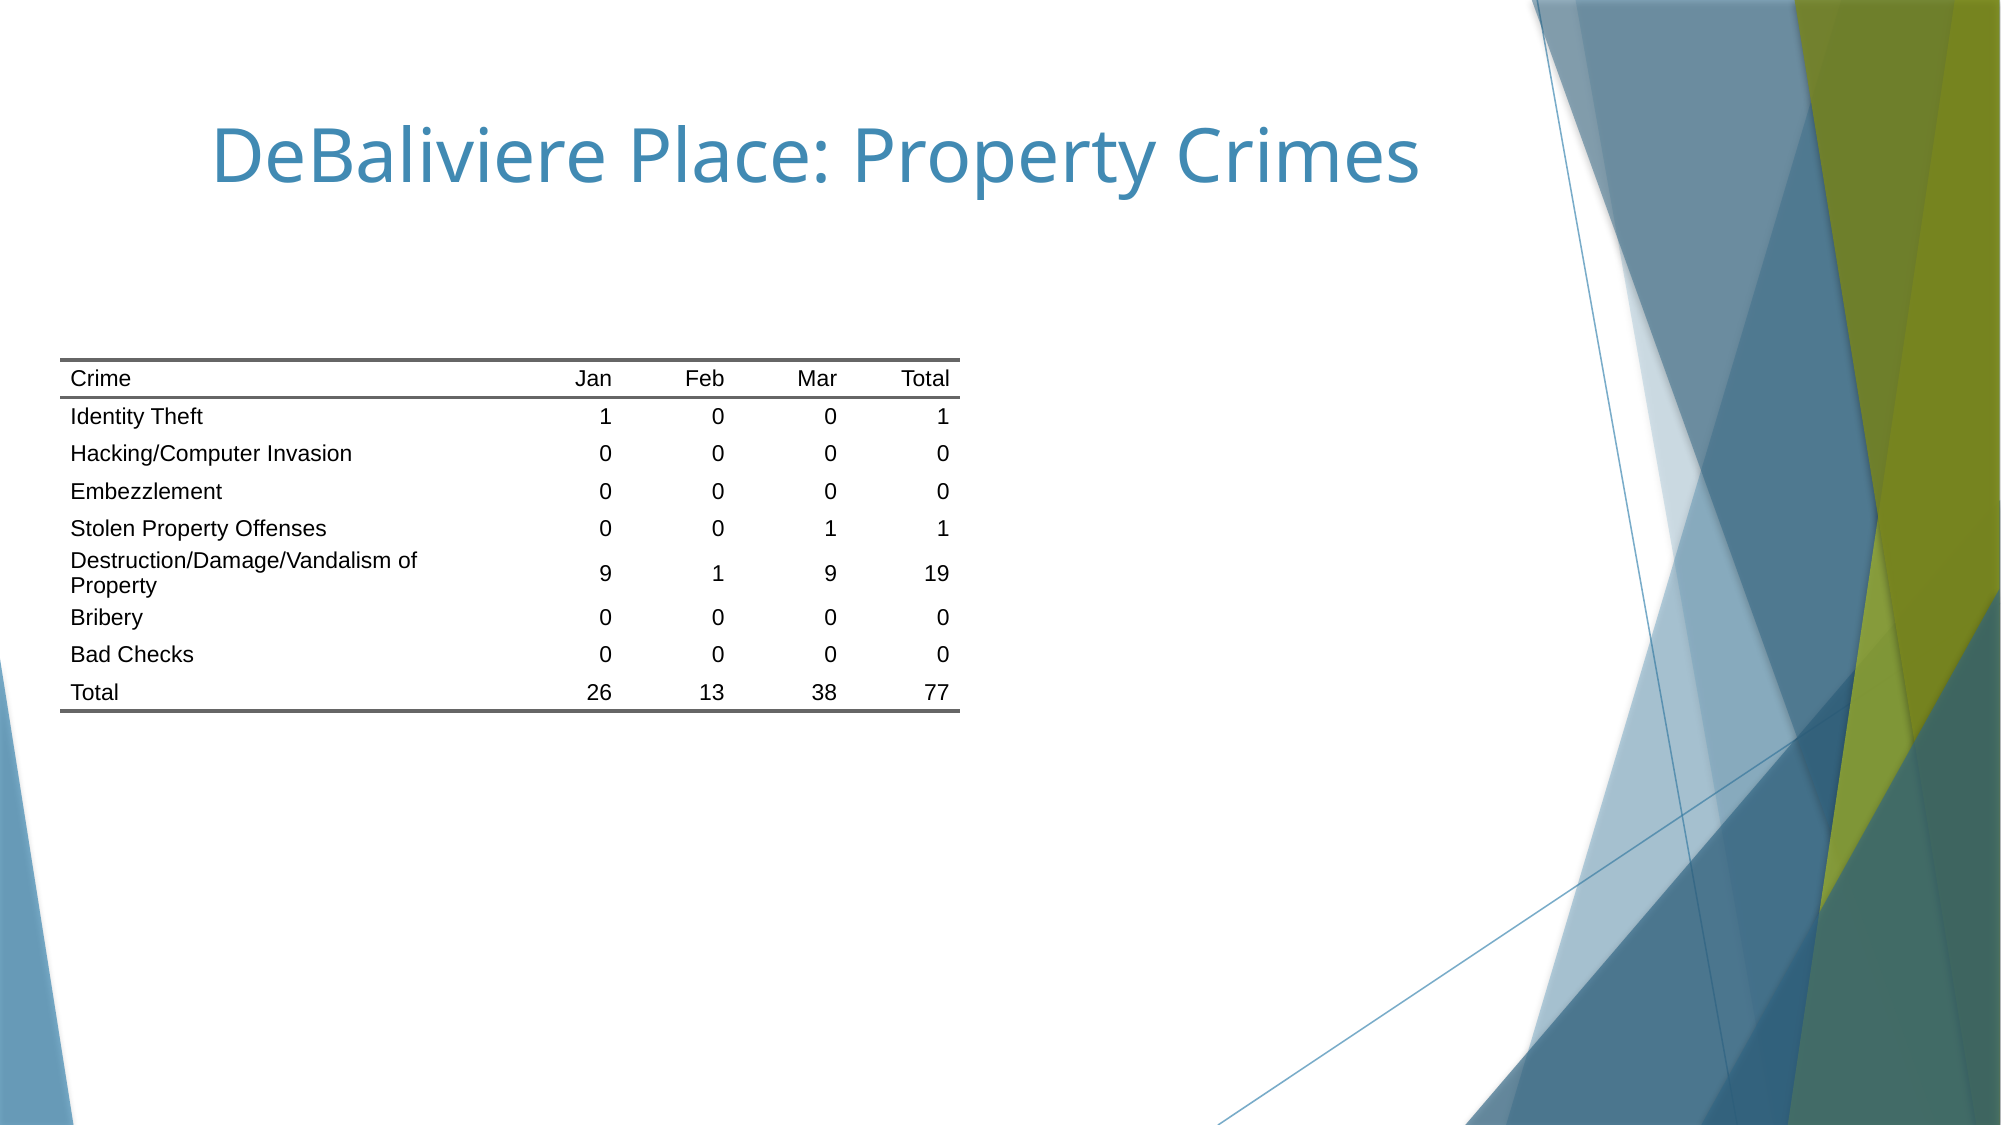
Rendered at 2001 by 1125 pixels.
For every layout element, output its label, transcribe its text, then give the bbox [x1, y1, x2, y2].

table_cell Bad Checks [60, 636, 510, 674]
table_cell Bribery [60, 599, 510, 636]
table_cell 13 [623, 674, 735, 709]
table_cell 0 [848, 636, 960, 674]
table_cell 0 [848, 435, 960, 473]
table_header Feb [623, 362, 735, 396]
title DeBaliviere Place: Property Crimes [111, 99, 1522, 317]
table_cell 77 [848, 674, 960, 709]
table_cell 26 [510, 674, 623, 709]
table_cell Total [60, 674, 510, 709]
table_cell 0 [735, 399, 848, 435]
table_cell 19 [848, 548, 960, 599]
table_cell 38 [735, 674, 848, 709]
table_cell 0 [735, 473, 848, 510]
table_cell 0 [735, 636, 848, 674]
table_cell 0 [623, 510, 735, 548]
table_cell 0 [623, 473, 735, 510]
table_cell 0 [510, 435, 623, 473]
table_header Total [848, 362, 960, 396]
table_cell 1 [623, 548, 735, 599]
table_cell 1 [735, 510, 848, 548]
table_cell Hacking/Computer Invasion [60, 435, 510, 473]
table_cell 0 [623, 435, 735, 473]
table_cell 0 [848, 599, 960, 636]
table_header Jan [510, 362, 623, 396]
table_cell 9 [510, 548, 623, 599]
table_cell Stolen Property Offenses [60, 510, 510, 548]
table_cell 0 [623, 399, 735, 435]
table_cell 0 [510, 599, 623, 636]
table_cell Identity Theft [60, 399, 510, 435]
table_cell 0 [510, 510, 623, 548]
table_cell 0 [735, 435, 848, 473]
table_header Mar [735, 362, 848, 396]
table_cell Destruction/Damage/Vandalism of Property [60, 548, 510, 599]
table_cell 0 [510, 636, 623, 674]
table_cell Embezzlement [60, 473, 510, 510]
table_header Crime [60, 362, 510, 396]
table_cell 0 [623, 636, 735, 674]
table_cell 0 [623, 599, 735, 636]
table_cell 0 [848, 473, 960, 510]
table_cell 1 [848, 399, 960, 435]
table_cell 0 [735, 599, 848, 636]
table_cell 0 [510, 473, 623, 510]
table_cell 9 [735, 548, 848, 599]
table_cell 1 [848, 510, 960, 548]
table_cell 1 [510, 399, 623, 435]
